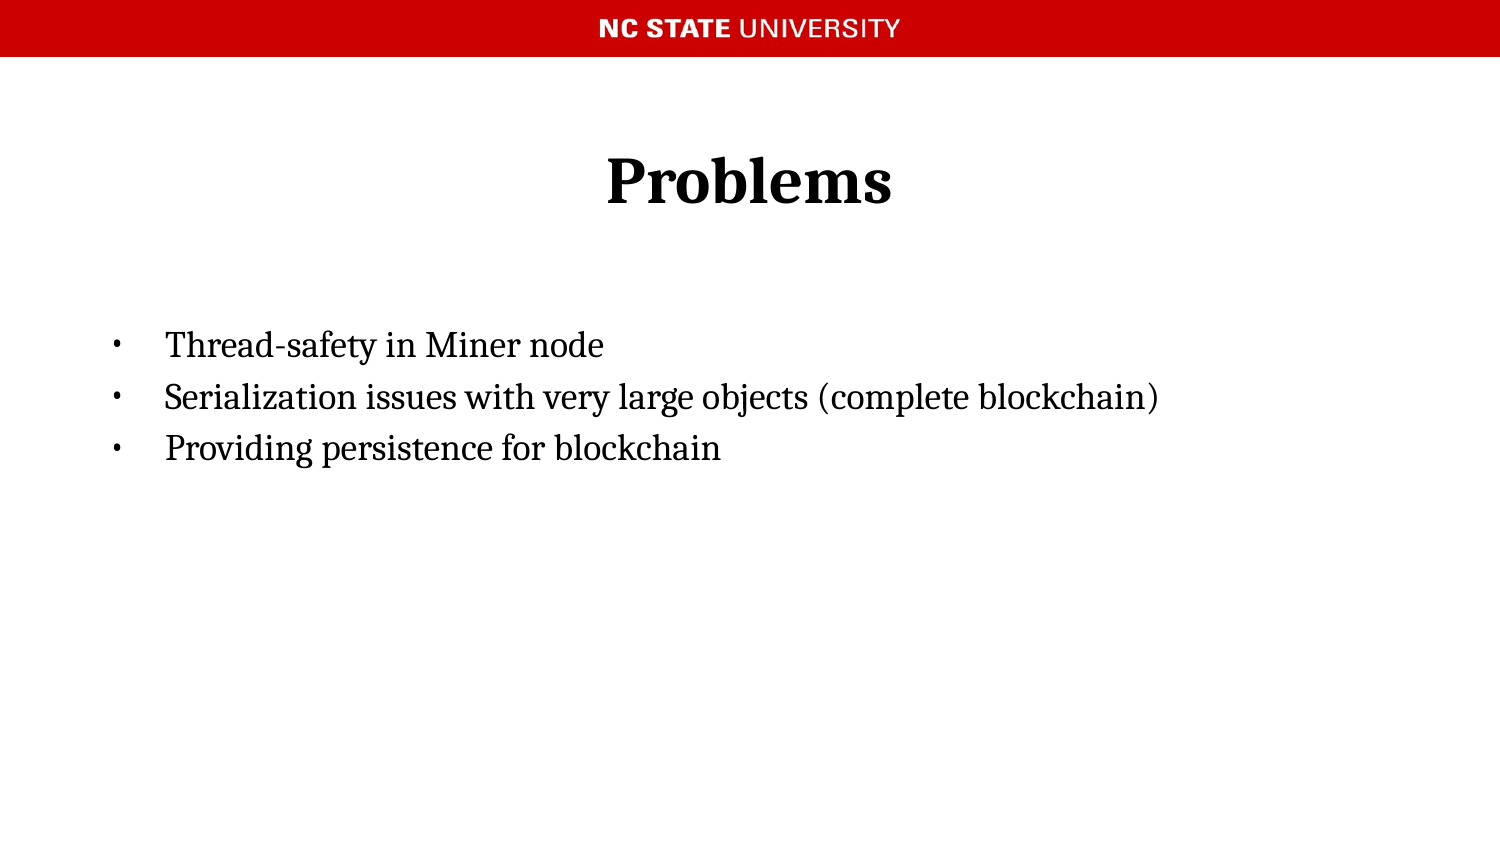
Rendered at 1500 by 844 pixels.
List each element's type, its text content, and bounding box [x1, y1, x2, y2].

picture [0, 0, 1500, 57]
list Thread-safety in Miner node Serialization issues with very large objects (complete blockchain) Providing persistence for blockchain [75, 298, 1425, 770]
title Problems [75, 110, 1425, 243]
